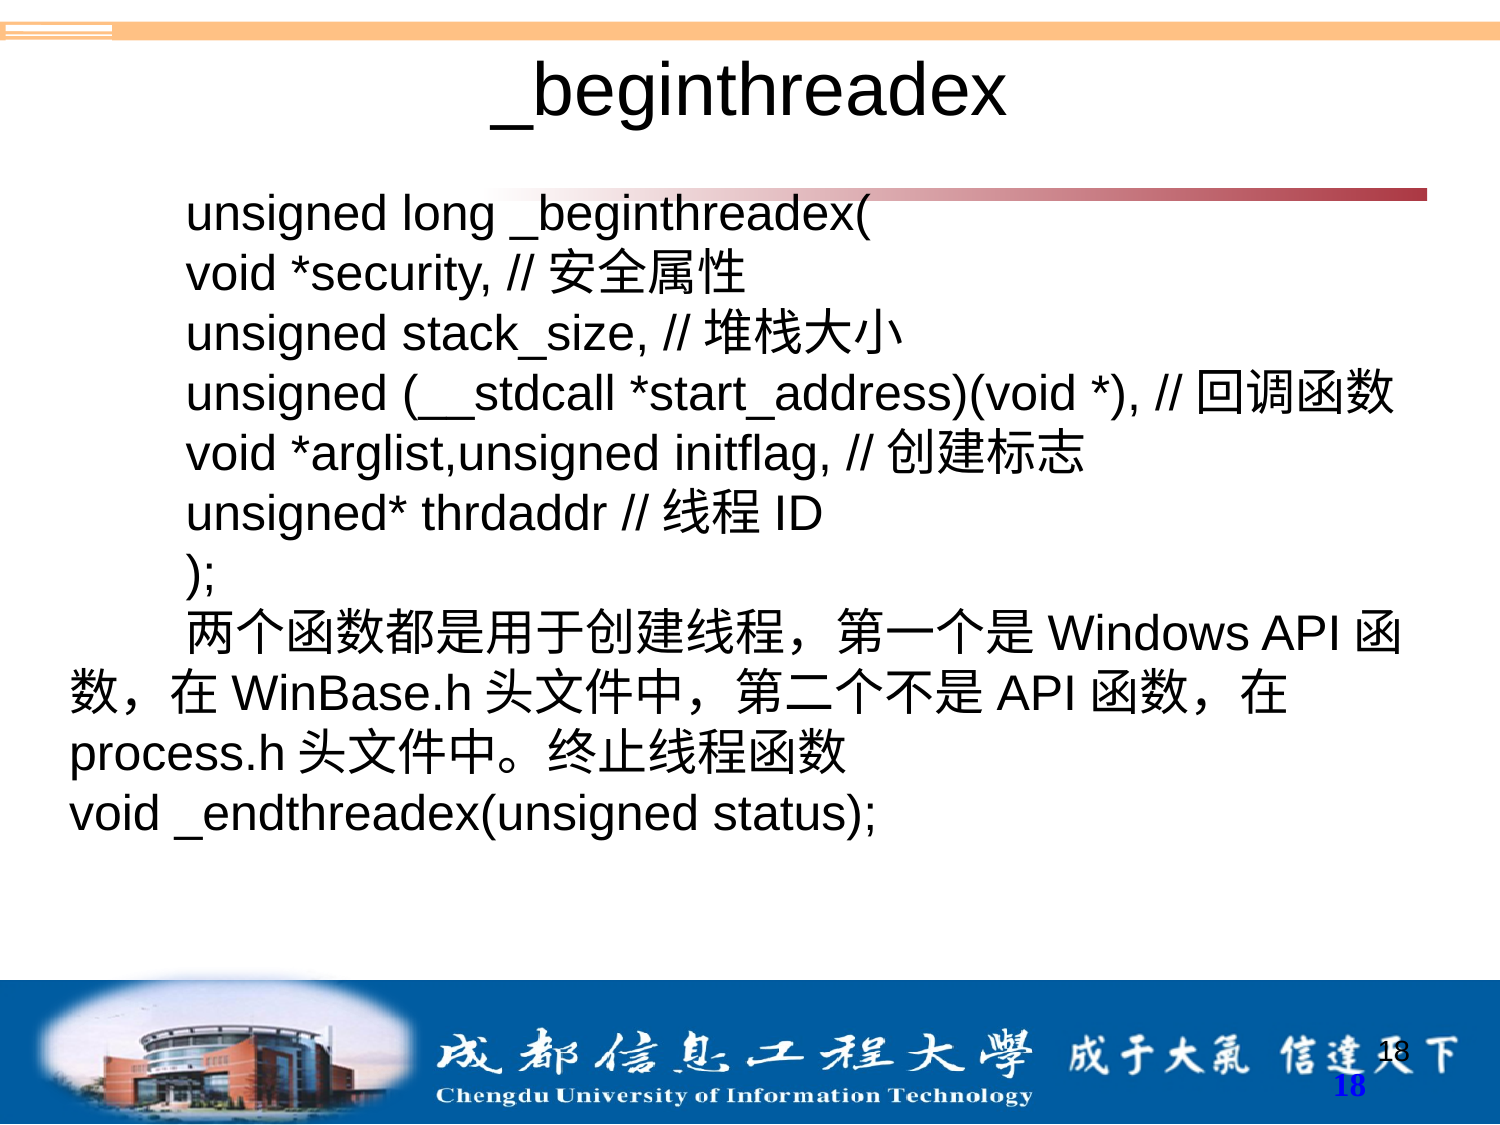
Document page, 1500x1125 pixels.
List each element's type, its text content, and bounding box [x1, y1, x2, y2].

picture [0, 957, 1500, 1125]
list unsigned long _beginthreadex( void *security, //安全属性 unsigned stack_size, //堆栈大小 unsigned (__stdcall *start_address)(void *), //回调函数 void *arglist,unsigned initflag, //创建标志 unsigned* thrdaddr //线程ID ); 两个函数都是用于创建线程，第一个是Windows API函数，在WinBase.h头文件中，第二个不是API函数，在process.h头文件中。终止线程函数 void _endthreadex(unsigned status); [53, 172, 1441, 965]
title _beginthreadex [112, 3, 1388, 168]
